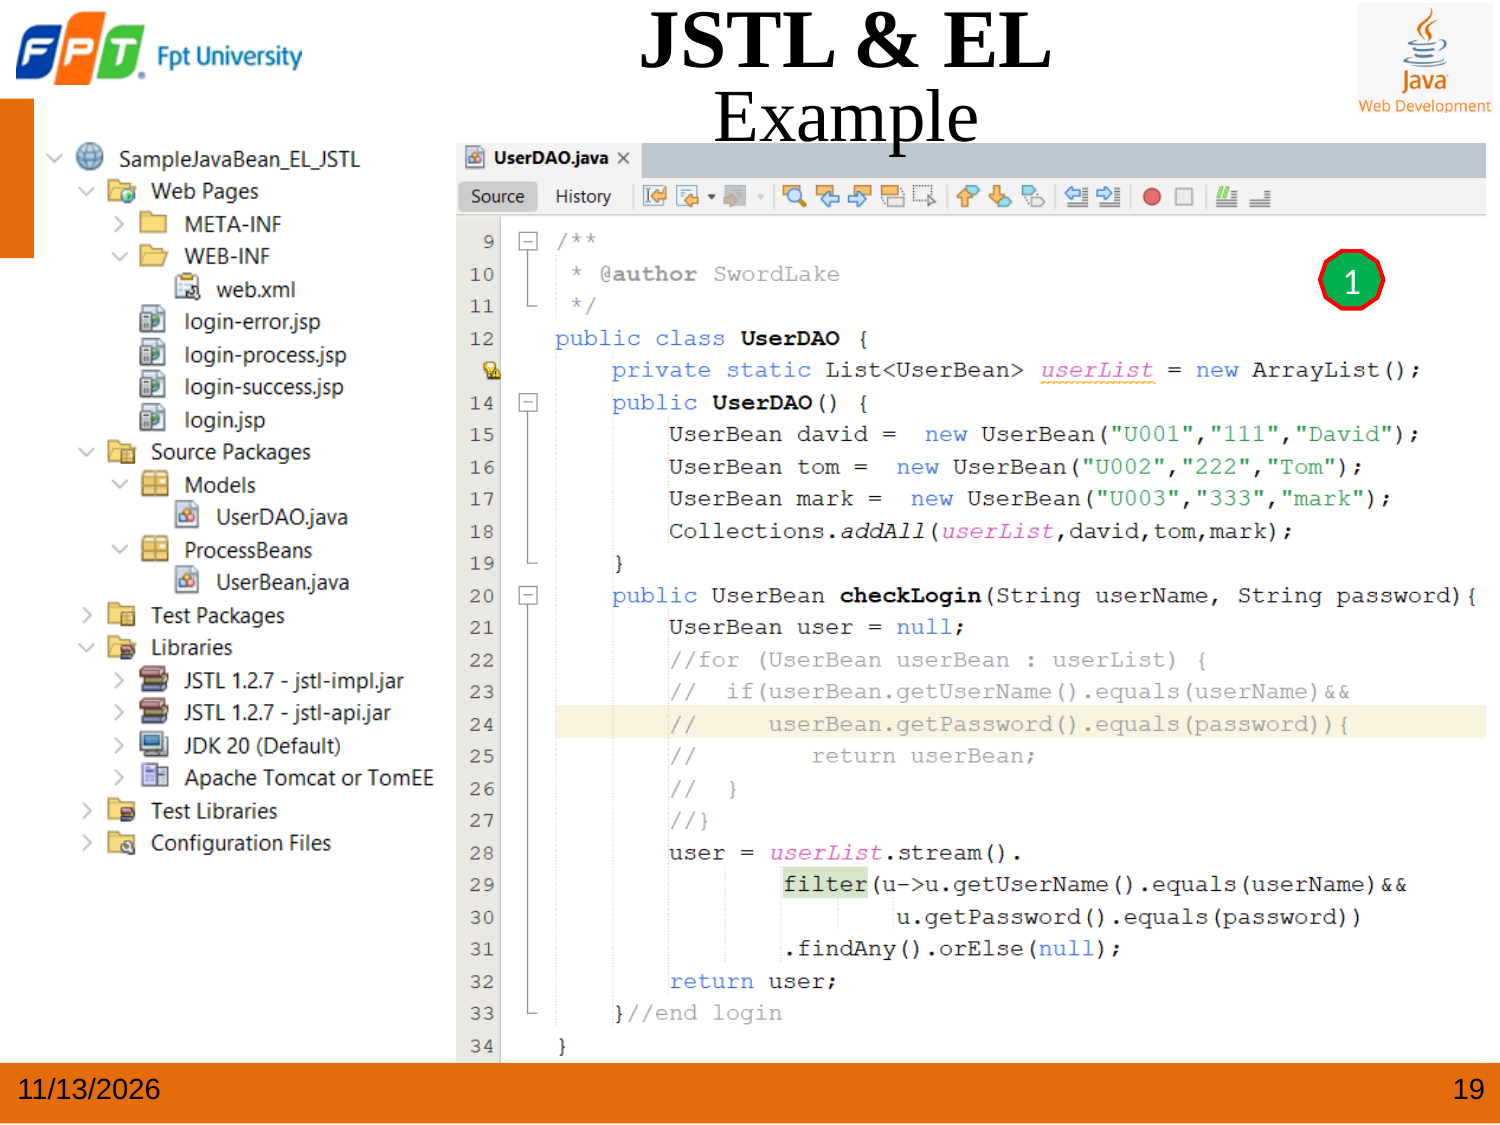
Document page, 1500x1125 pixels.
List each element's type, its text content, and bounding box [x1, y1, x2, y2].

picture [41, 141, 443, 858]
picture [1357, 3, 1493, 113]
picture [16, 11, 302, 85]
picture [455, 143, 1487, 1063]
text_box JSTL & EL Example [360, 1, 1333, 158]
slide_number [2, 1063, 231, 1123]
slide_number 19 [1050, 1063, 1500, 1124]
